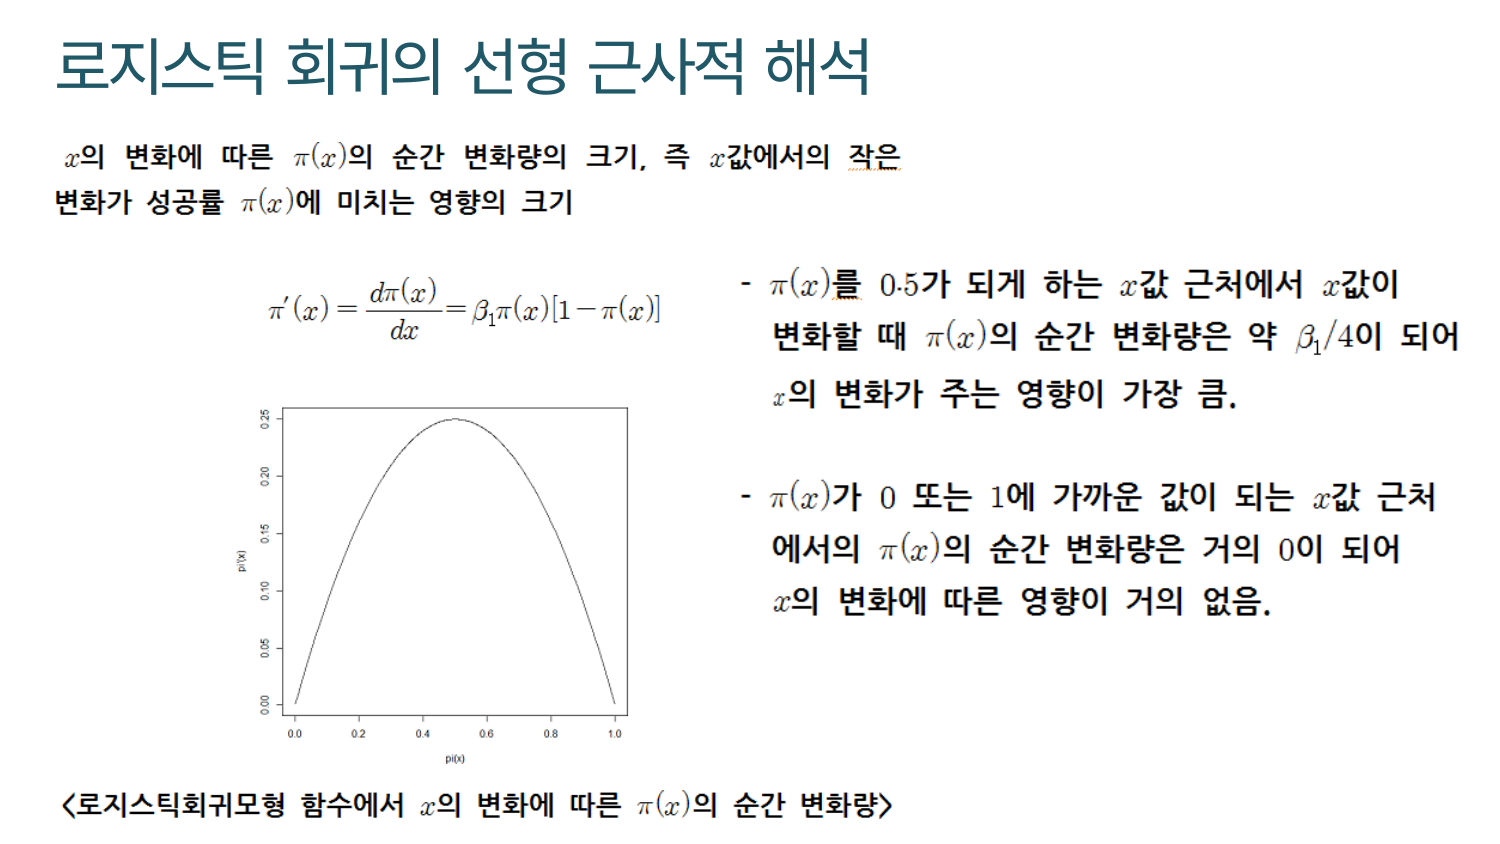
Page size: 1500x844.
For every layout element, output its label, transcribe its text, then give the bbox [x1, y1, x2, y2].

title 로지스틱 회귀의 선형 근사적 해석 [52, 25, 950, 144]
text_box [56, 141, 1469, 819]
